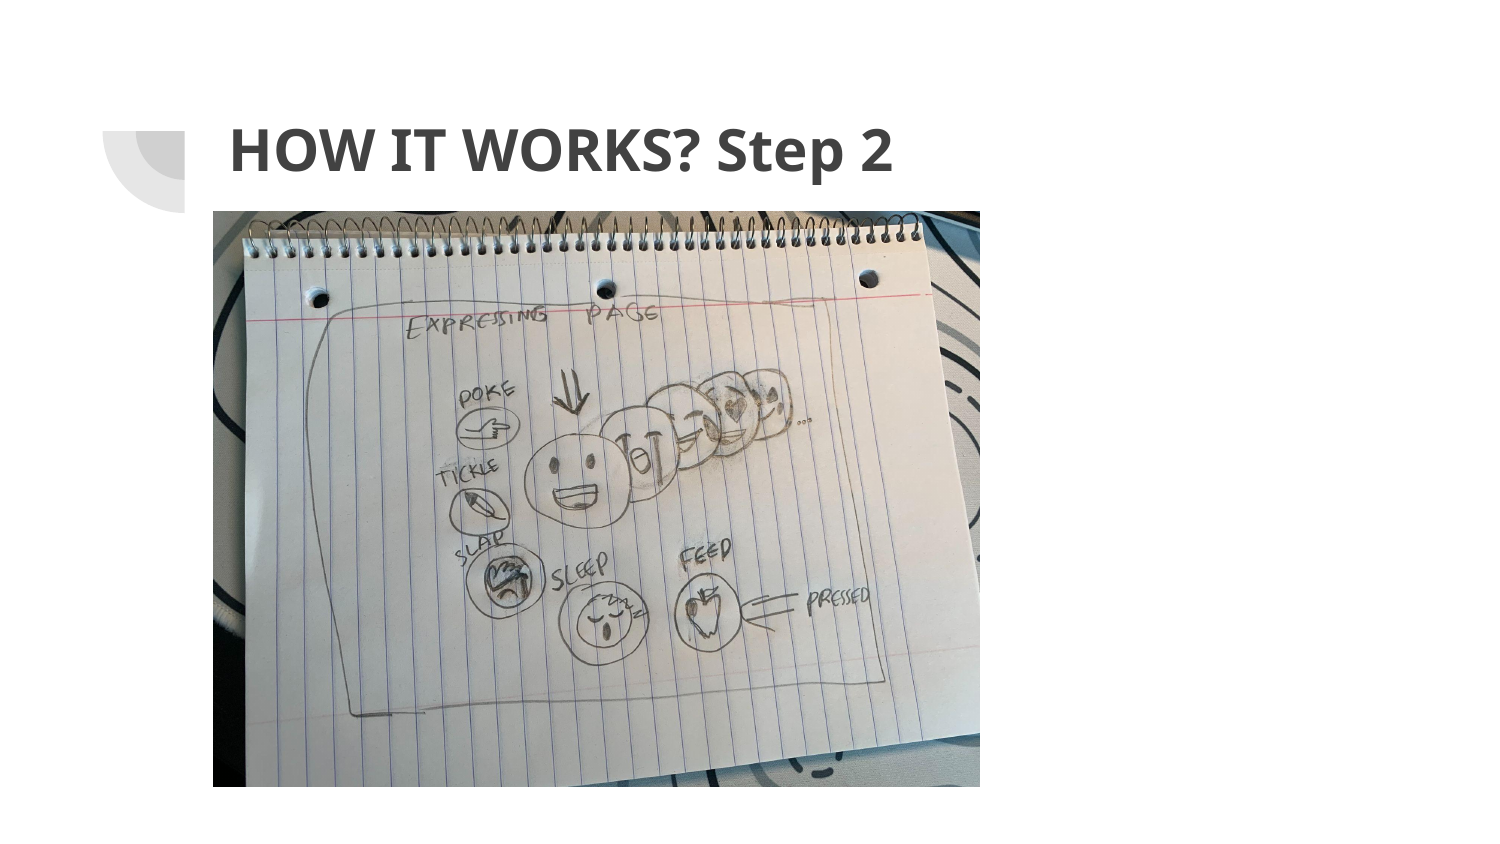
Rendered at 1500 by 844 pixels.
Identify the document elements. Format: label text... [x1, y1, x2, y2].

title HOW IT WORKS? Step 2 [213, 98, 1368, 263]
picture [213, 211, 980, 787]
